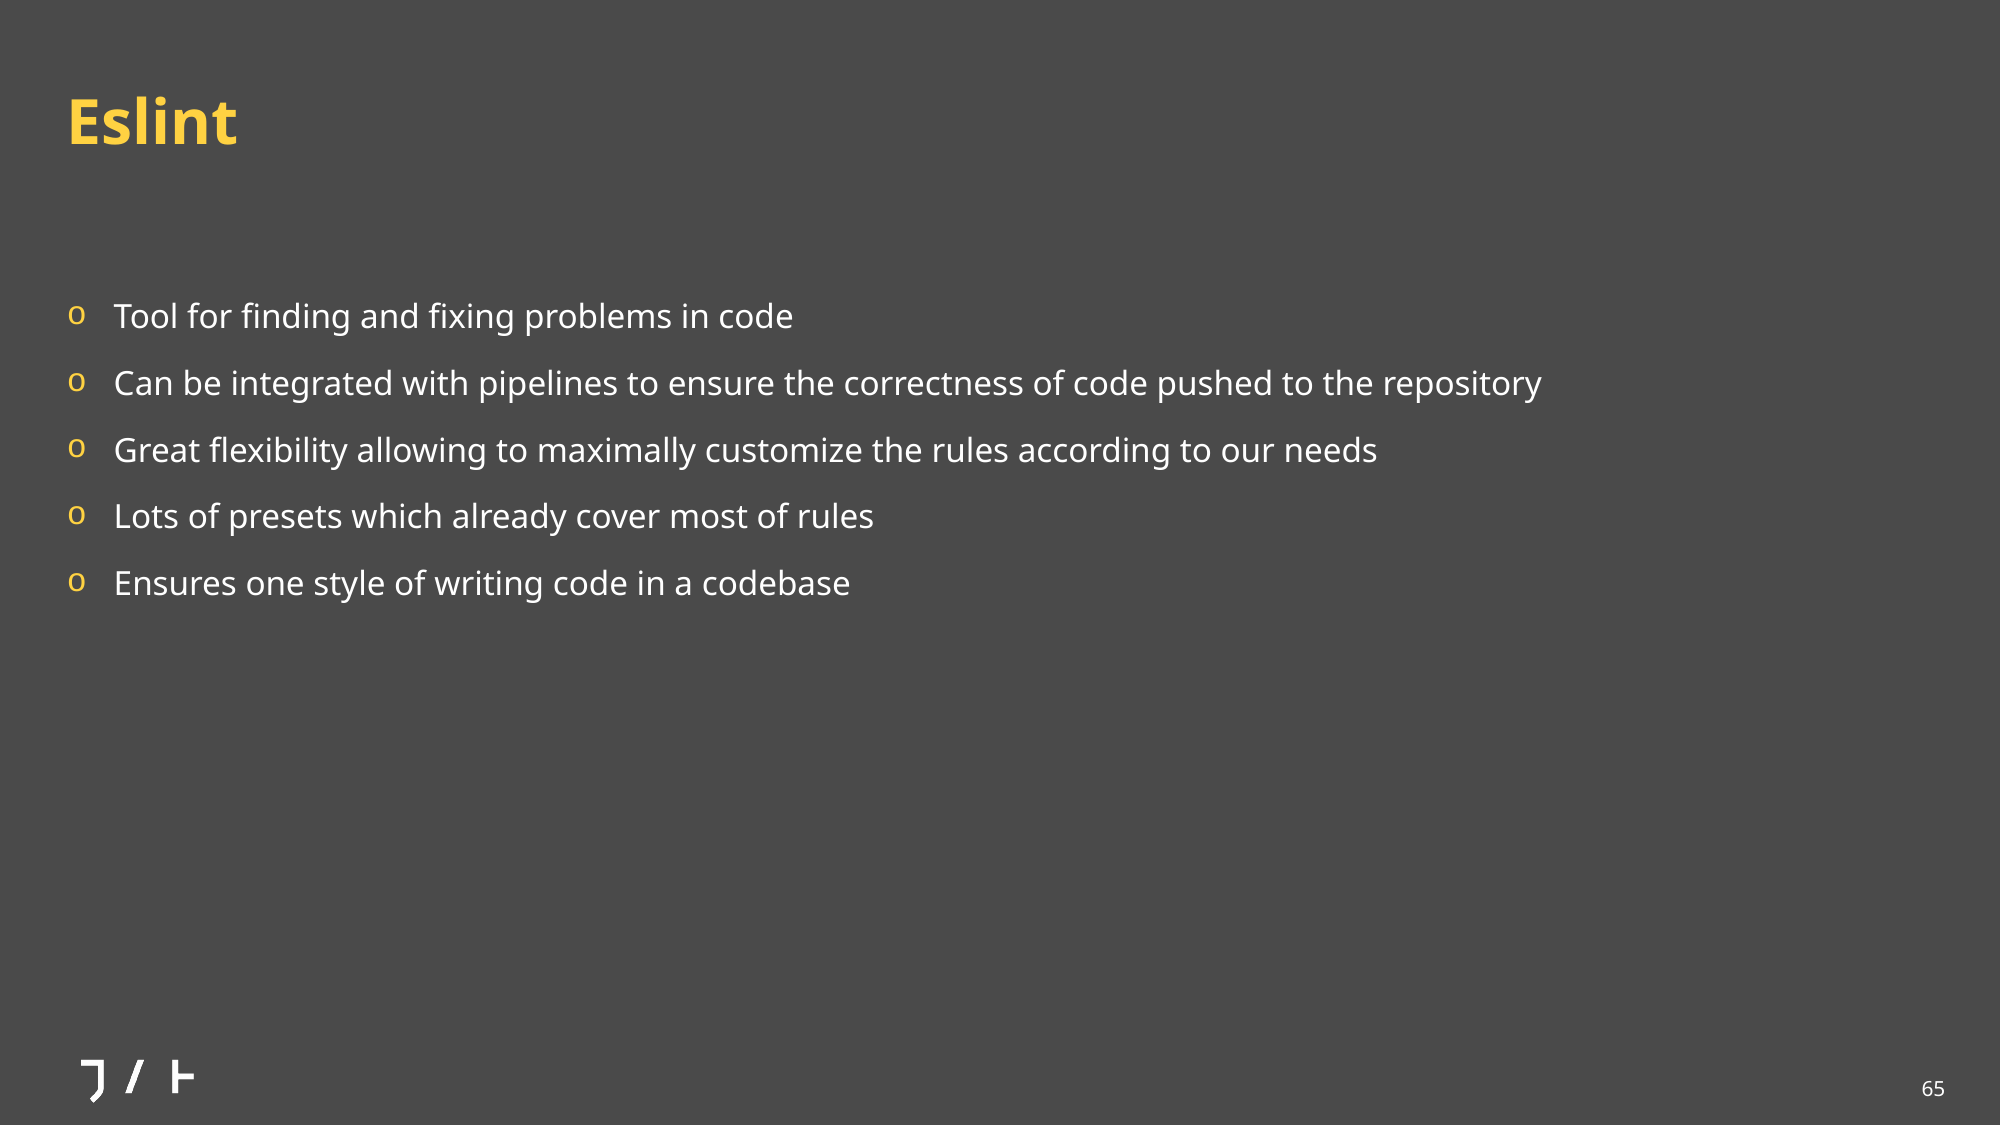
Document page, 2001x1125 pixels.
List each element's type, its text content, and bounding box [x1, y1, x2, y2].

list Tool for finding and fixing problems in code Can be integrated with pipelines to ensure the correctness of code pushed to the repository Great flexibility allowing to maximally customize the rules according to our needs Lots of presets which already cover most of rules Ensures one style of writing code in a codebase [66, 261, 1904, 995]
picture [66, 1041, 205, 1115]
title Eslint [66, 55, 1904, 157]
slide_number 65 [1903, 1070, 1963, 1110]
